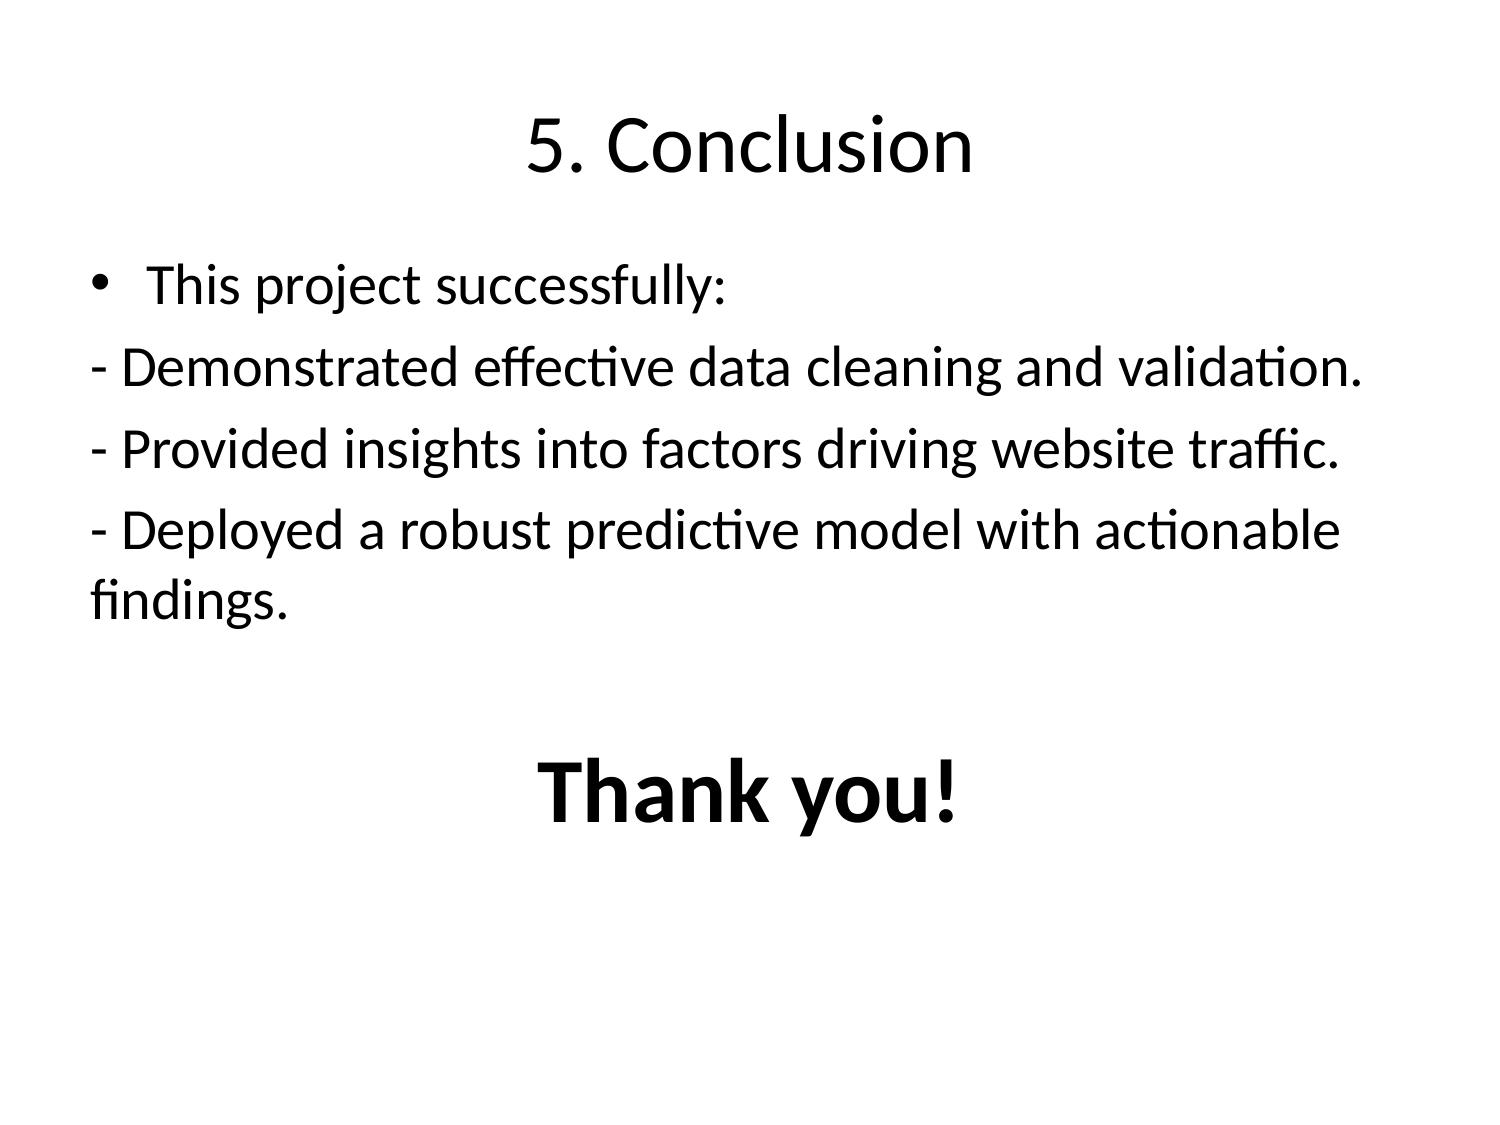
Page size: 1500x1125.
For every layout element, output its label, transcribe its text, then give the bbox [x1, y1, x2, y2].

list This project successfully: - Demonstrated effective data cleaning and validation. - Provided insights into factors driving website traffic. - Deployed a robust predictive model with actionable findings. Thank you! [75, 238, 1425, 1005]
title 5. Conclusion [75, 45, 1425, 233]
